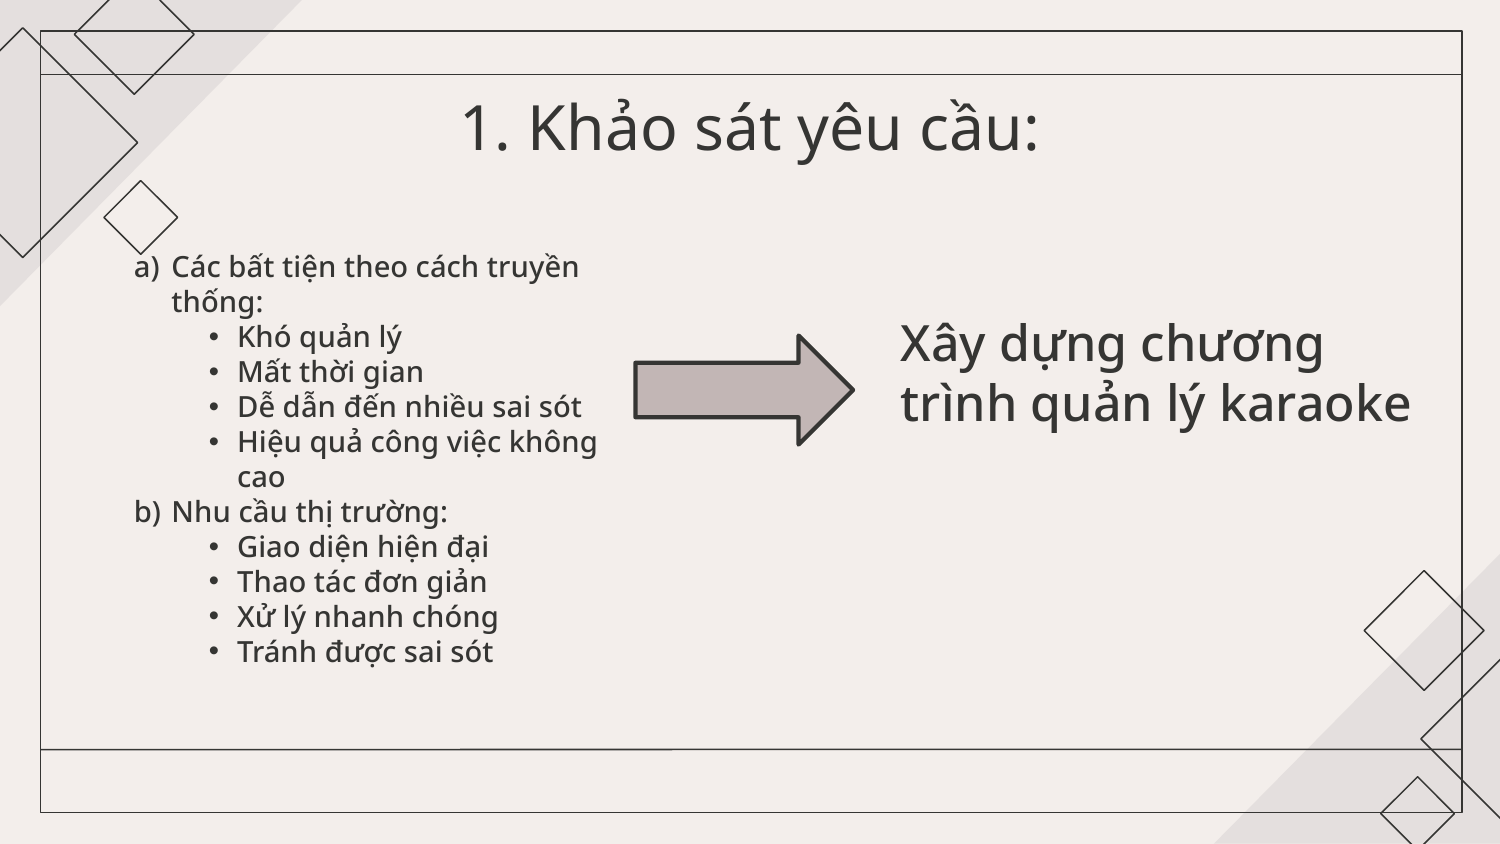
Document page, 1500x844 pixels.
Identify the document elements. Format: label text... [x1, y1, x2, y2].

subtitle Các bất tiện theo cách truyền thống: Khó quản lý Mất thời gian Dễ dẫn đến nhiều sai sót Hiệu quả công việc không cao Nhu cầu thị trường: Giao diện hiện đại Thao tác đơn giản Xử lý nhanh chóng Tránh được sai sót [43, 233, 615, 656]
subtitle Xây dựng chương trình quản lý karaoke [885, 296, 1457, 391]
text_box [633, 333, 856, 447]
title 1. Khảo sát yêu cầu: [118, 72, 1382, 167]
